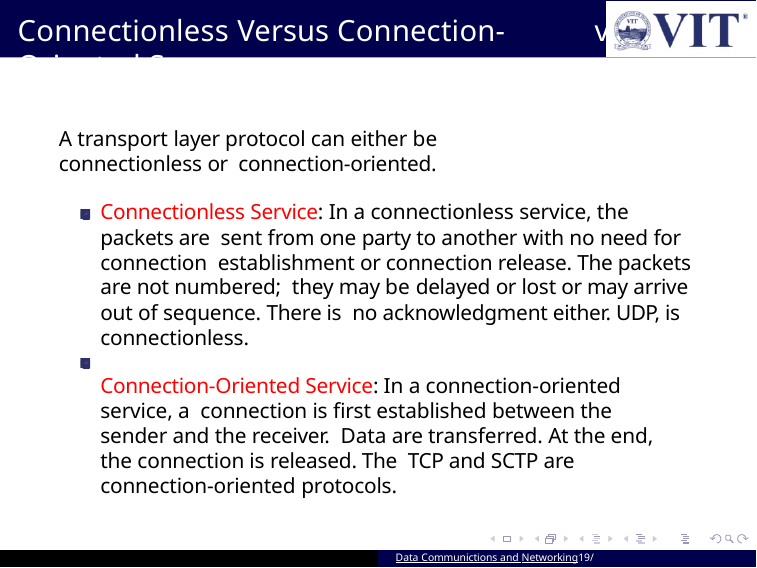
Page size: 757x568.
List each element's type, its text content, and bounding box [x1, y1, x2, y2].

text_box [0, 549, 757, 568]
text_box [606, 1, 756, 57]
title Connectionless Versus Connection-Oriented Ser [15, 9, 597, 108]
text_box vice [594, 7, 641, 83]
text_box A transport layer protocol can either be connectionless or connection-oriented. Connectionless Service: In a connectionless service, the packets are sent from one party to another with no need for connection establishment or connection release. The packets are not numbered; they may be delayed or lost or may arrive out of sequence. There is no acknowledgment either. UDP, is connectionless. Connection-Oriented Service: In a connection-oriented service, a connection is first established between the sender and the receiver. Data are transferred. At the end, the connection is released. The TCP and SCTP are connection-oriented protocols. [56, 123, 696, 498]
